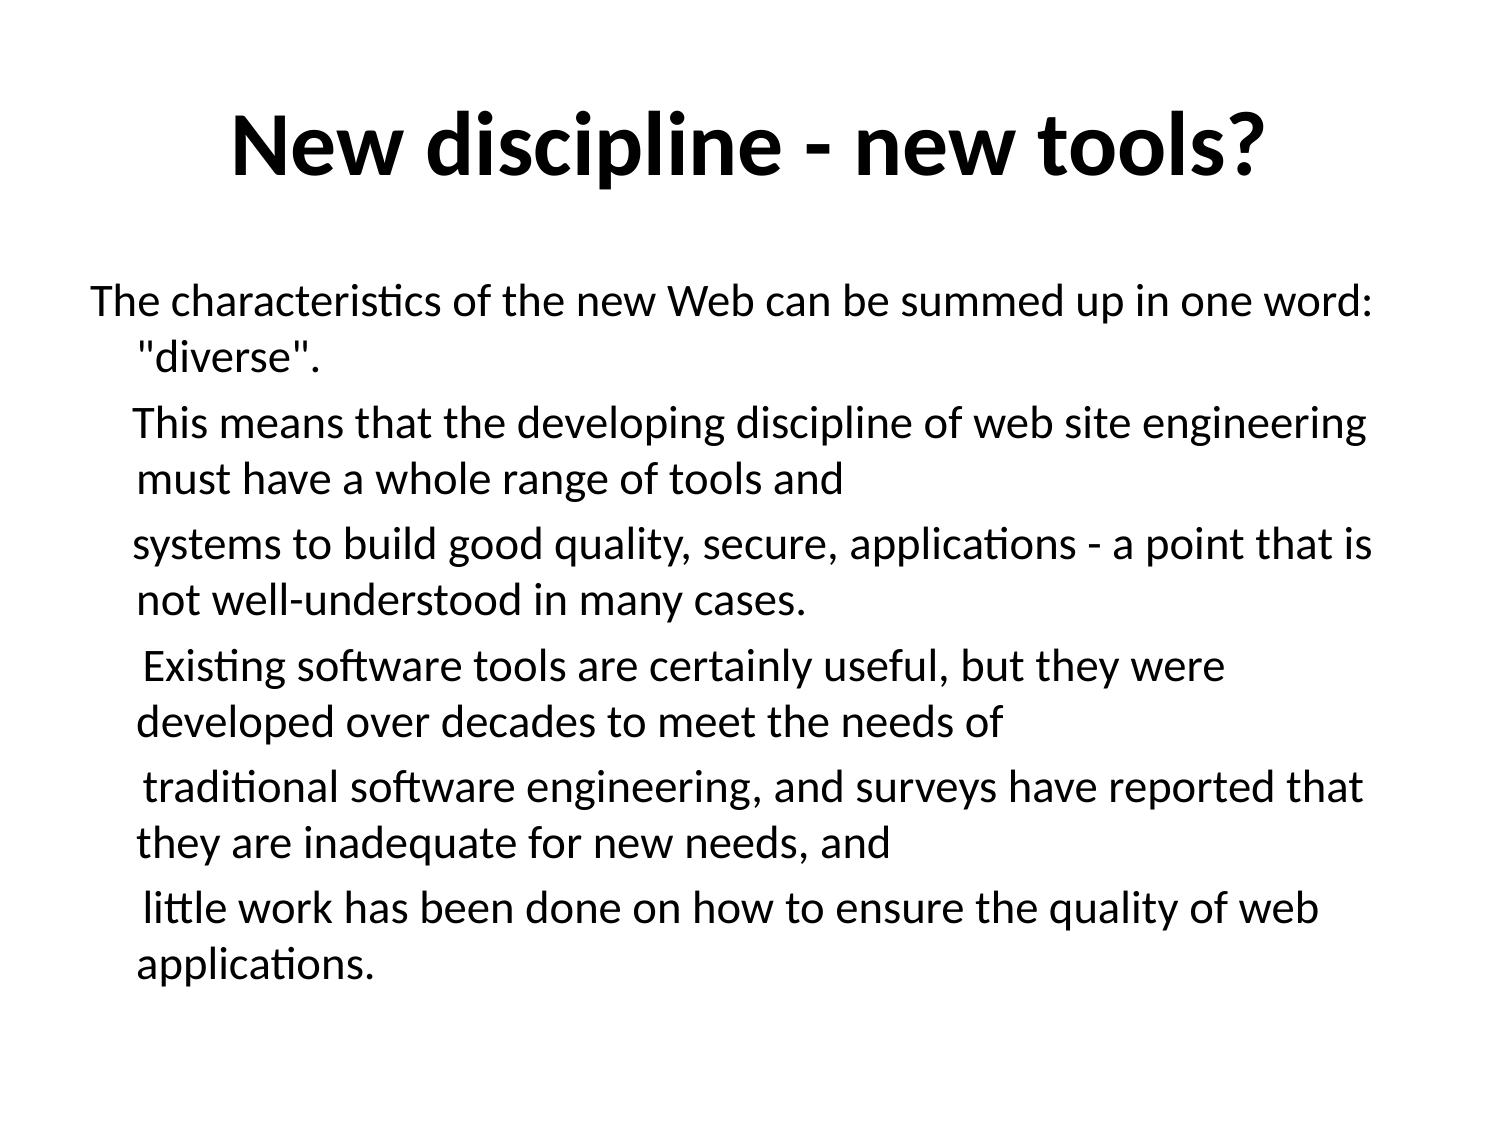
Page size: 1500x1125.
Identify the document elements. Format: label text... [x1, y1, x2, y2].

list The characteristics of the new Web can be summed up in one word: "diverse". This means that the developing discipline of web site engineering must have a whole range of tools and systems to build good quality, secure, applications - a point that is not well-understood in many cases. Existing software tools are certainly useful, but they were developed over decades to meet the needs of traditional software engineering, and surveys have reported that they are inadequate for new needs, and little work has been done on how to ensure the quality of web applications. [75, 262, 1425, 1005]
title New discipline - new tools? [75, 45, 1425, 233]
